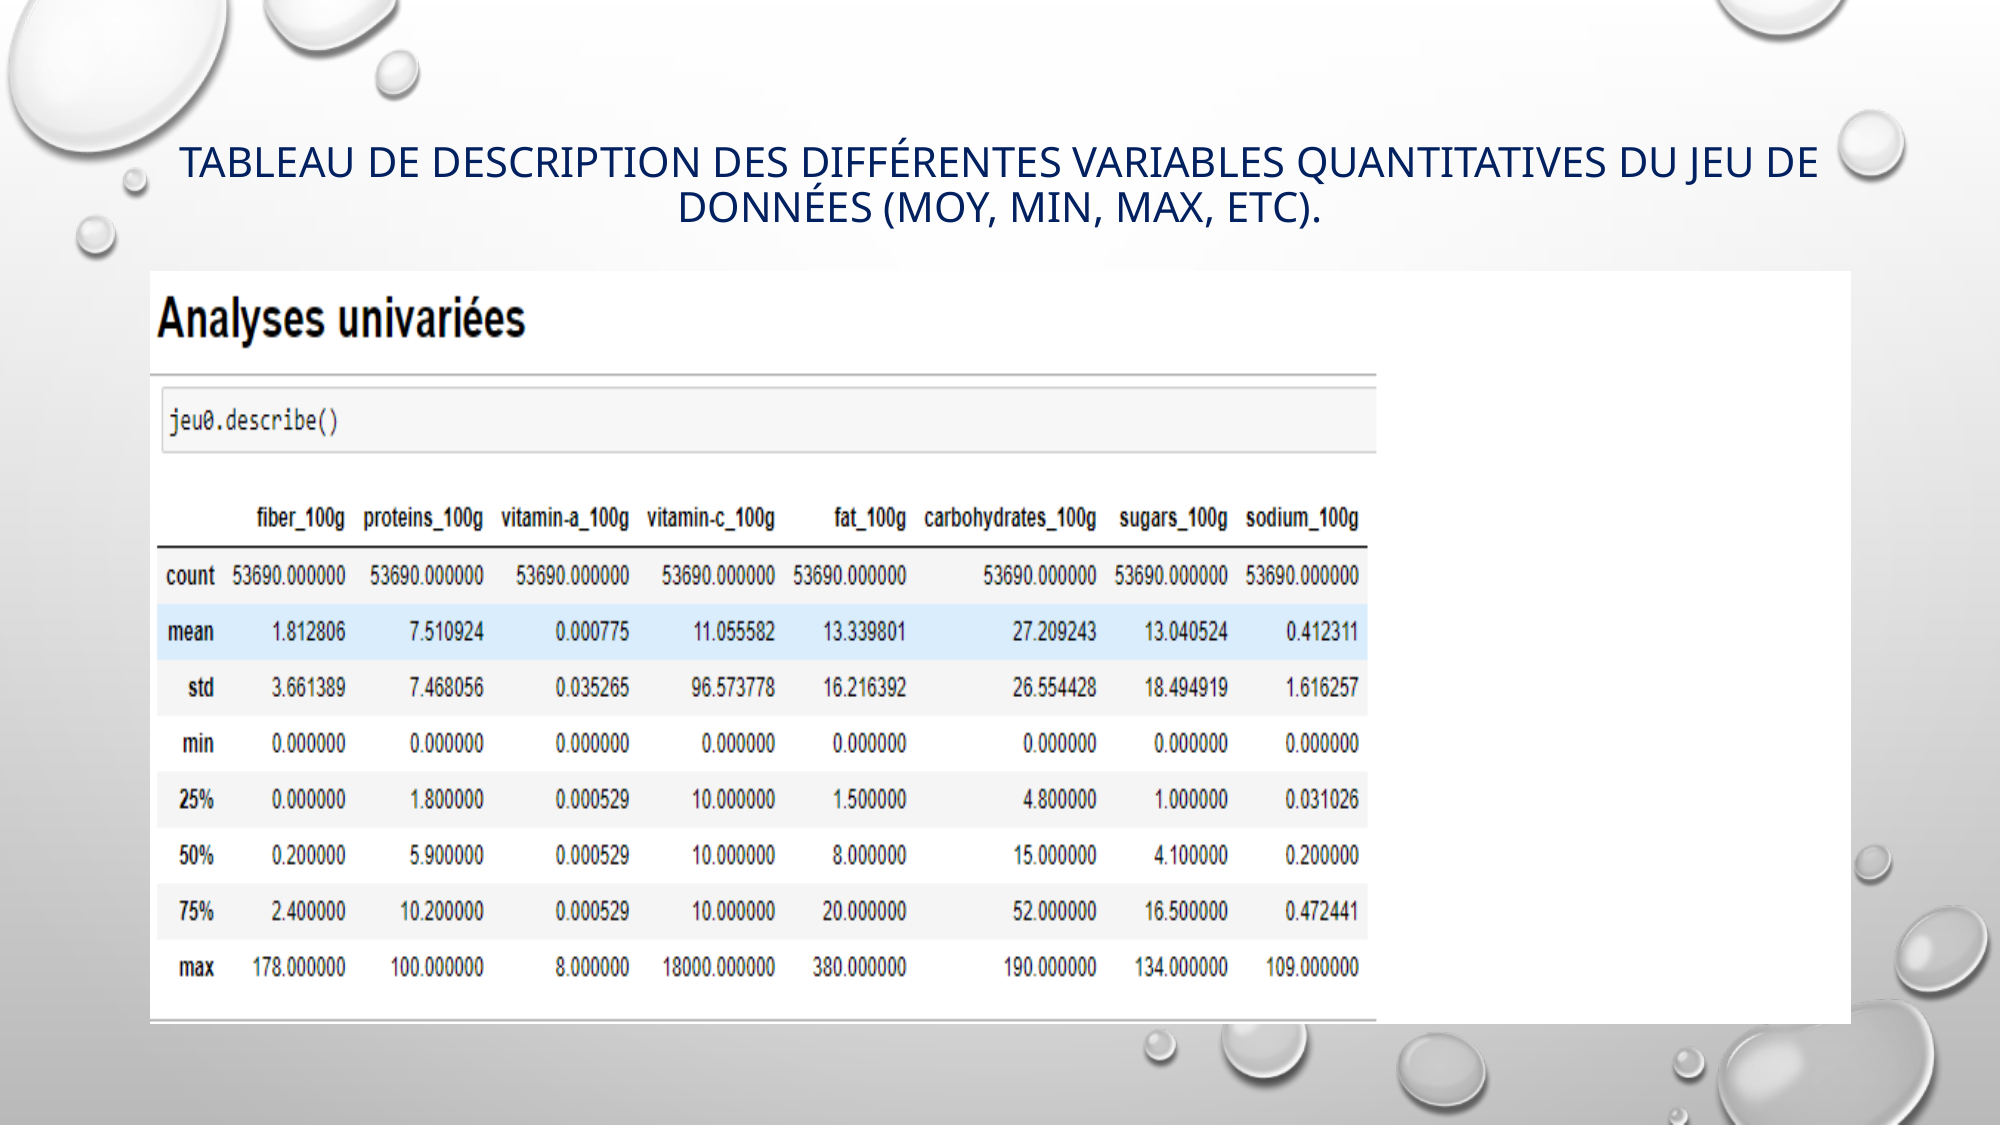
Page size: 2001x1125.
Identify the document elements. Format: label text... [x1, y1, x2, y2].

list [149, 271, 1851, 1024]
title tableau de description des différentes variables quantitatives du jeu de données (moy, min, max, etc). [149, 101, 1851, 271]
picture [0, 0, 2000, 1125]
